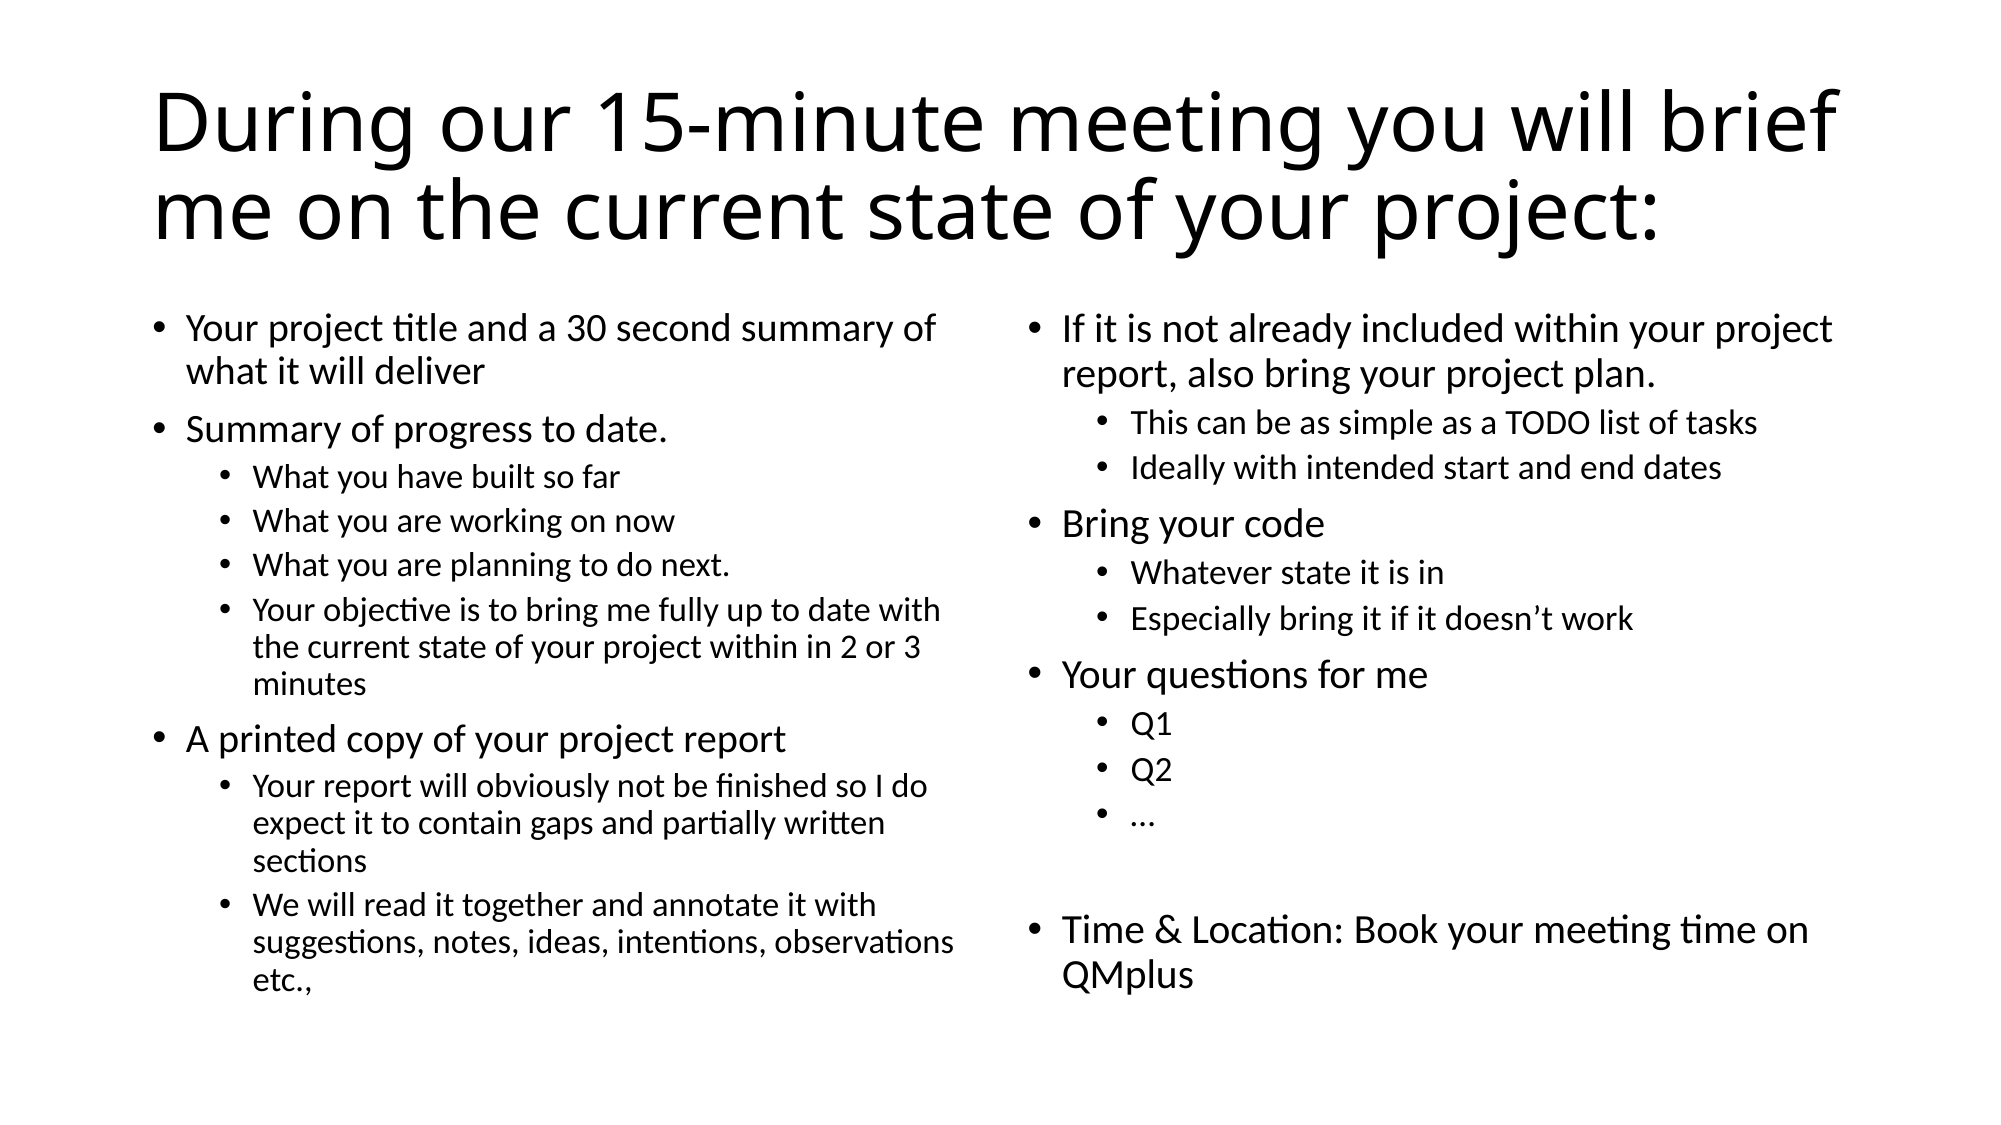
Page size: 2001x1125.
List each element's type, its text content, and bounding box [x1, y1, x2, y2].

list If it is not already included within your project report, also bring your project plan. This can be as simple as a TODO list of tasks Ideally with intended start and end dates Bring your code Whatever state it is in Especially bring it if it doesn’t work Your questions for me Q1 Q2 … Time & Location: Book your meeting time on QMplus [1012, 299, 1863, 1014]
title During our 15-minute meeting you will brief me on the current state of your project: [137, 59, 1863, 278]
list Your project title and a 30 second summary of what it will deliver Summary of progress to date. What you have built so far What you are working on now What you are planning to do next. Your objective is to bring me fully up to date with the current state of your project within in 2 or 3 minutes A printed copy of your project report Your report will obviously not be finished so I do expect it to contain gaps and partially written sections We will read it together and annotate it with suggestions, notes, ideas, intentions, observations etc., [137, 299, 988, 1014]
